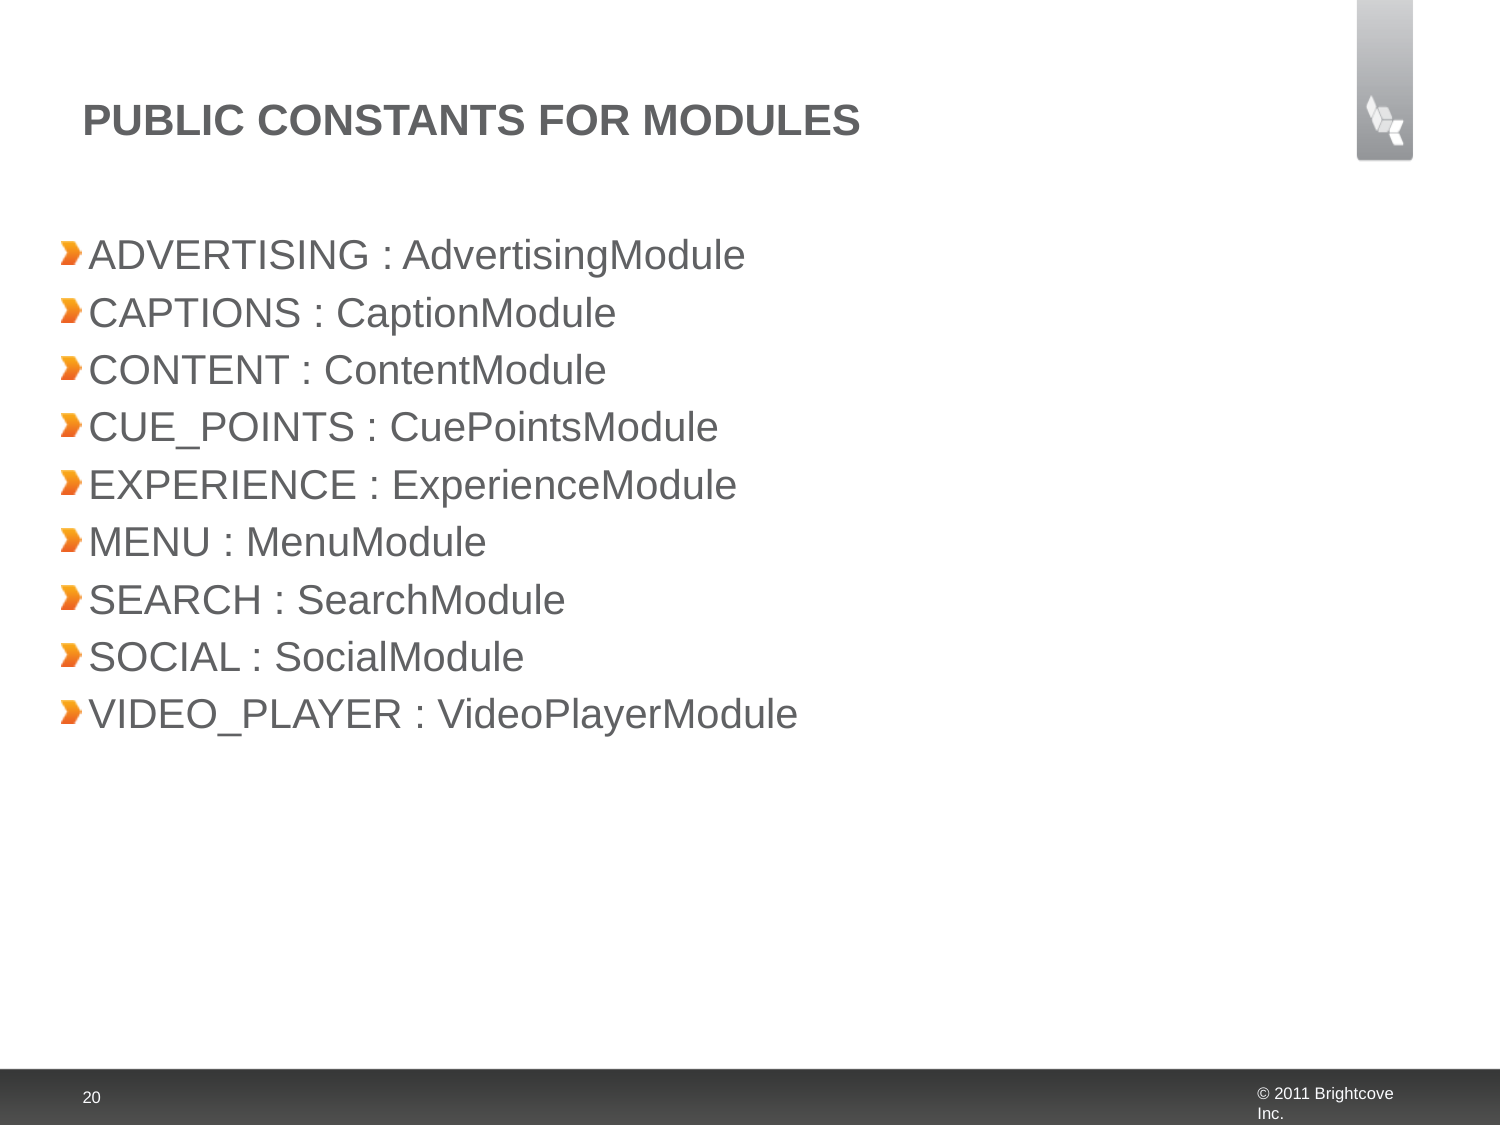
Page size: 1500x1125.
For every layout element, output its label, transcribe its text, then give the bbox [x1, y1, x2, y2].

title Public Constants for Modules [66, 34, 1322, 203]
slide_number 20 [51, 1066, 110, 1125]
picture [0, 0, 1500, 1125]
list ADVERTISING : AdvertisingModule CAPTIONS : CaptionModule CONTENT : ContentModule CUE_POINTS : CuePointsModule EXPERIENCE : ExperienceModule MENU : MenuModule SEARCH : SearchModule SOCIAL : SocialModule VIDEO_PLAYER : VideoPlayerModule [46, 220, 1422, 937]
